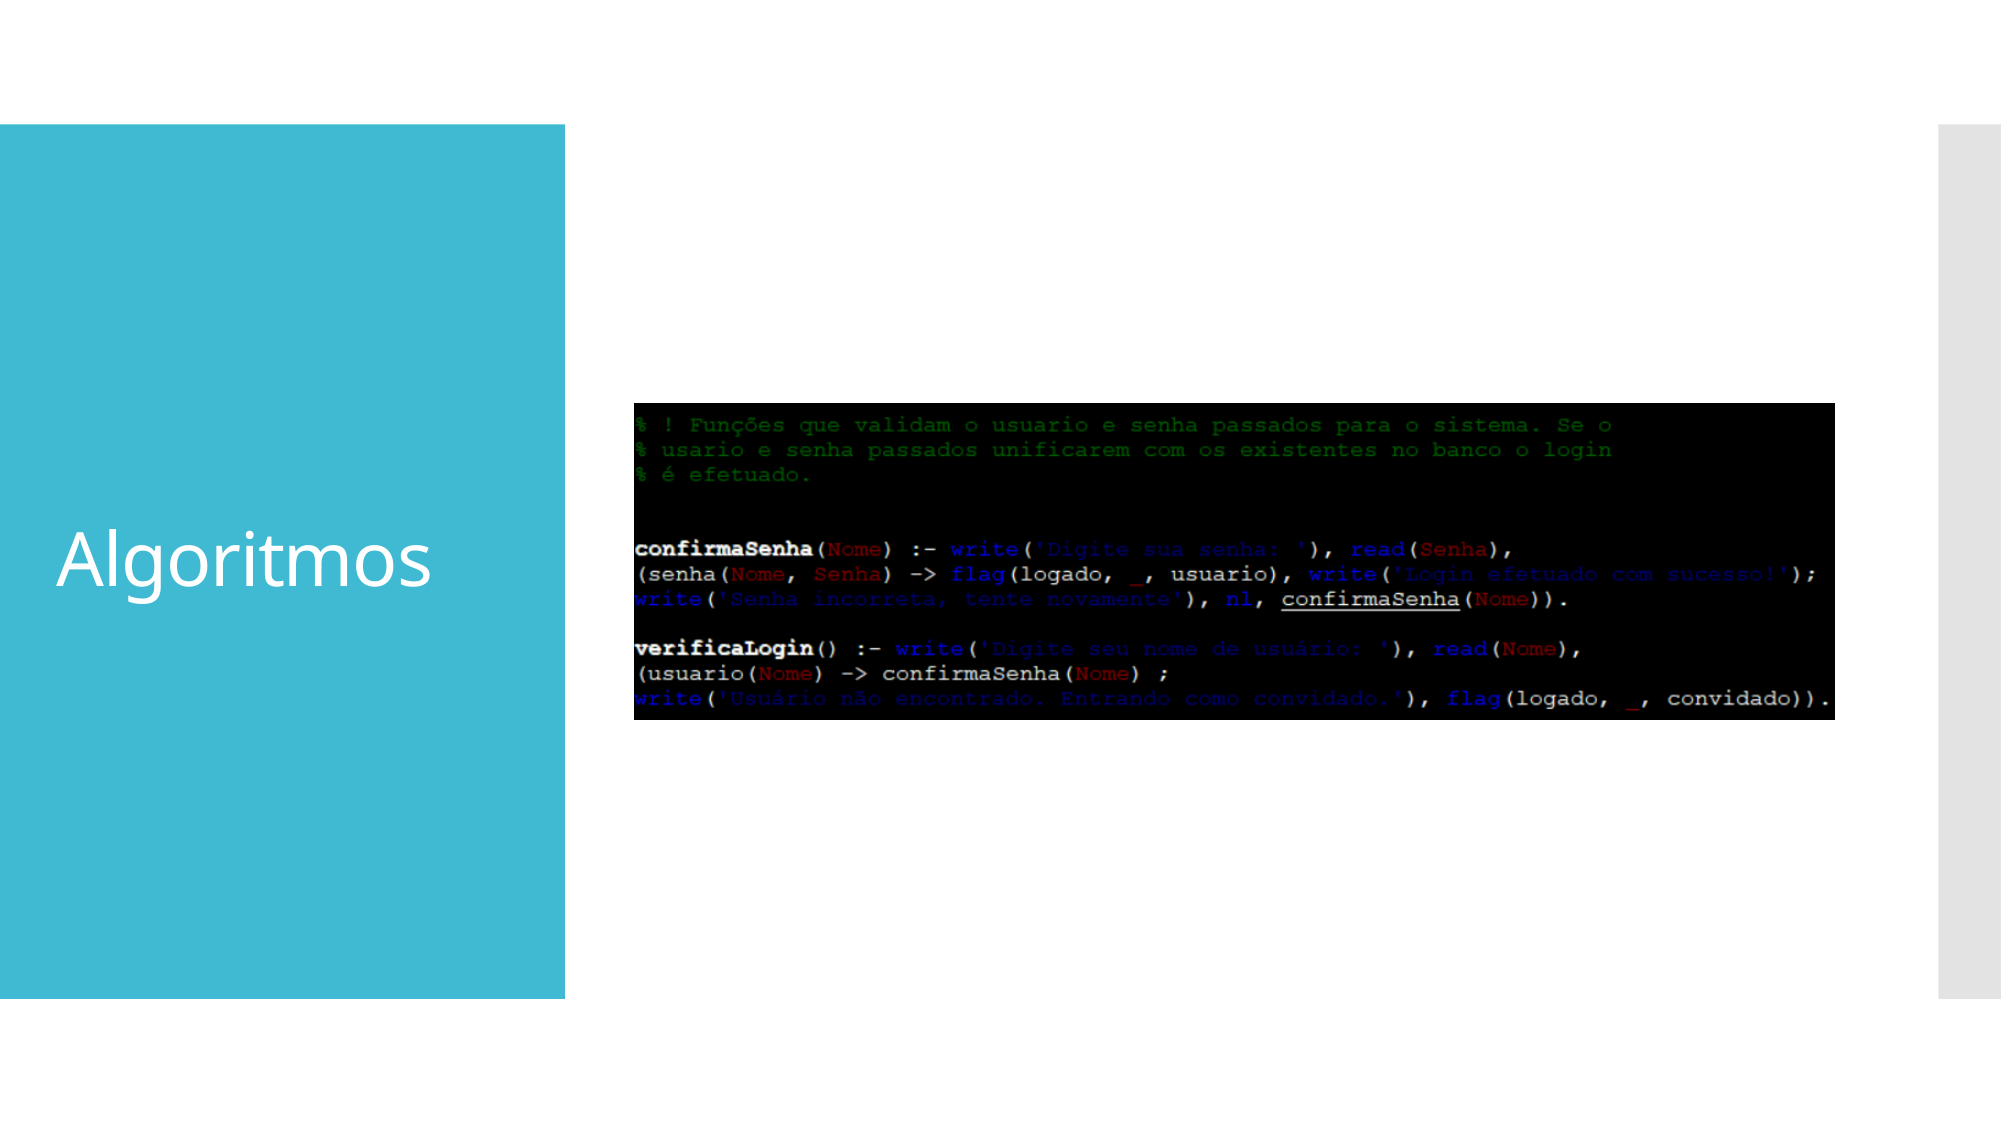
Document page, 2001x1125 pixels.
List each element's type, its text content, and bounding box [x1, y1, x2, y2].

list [634, 403, 1835, 720]
title Algoritmos [41, 184, 525, 940]
